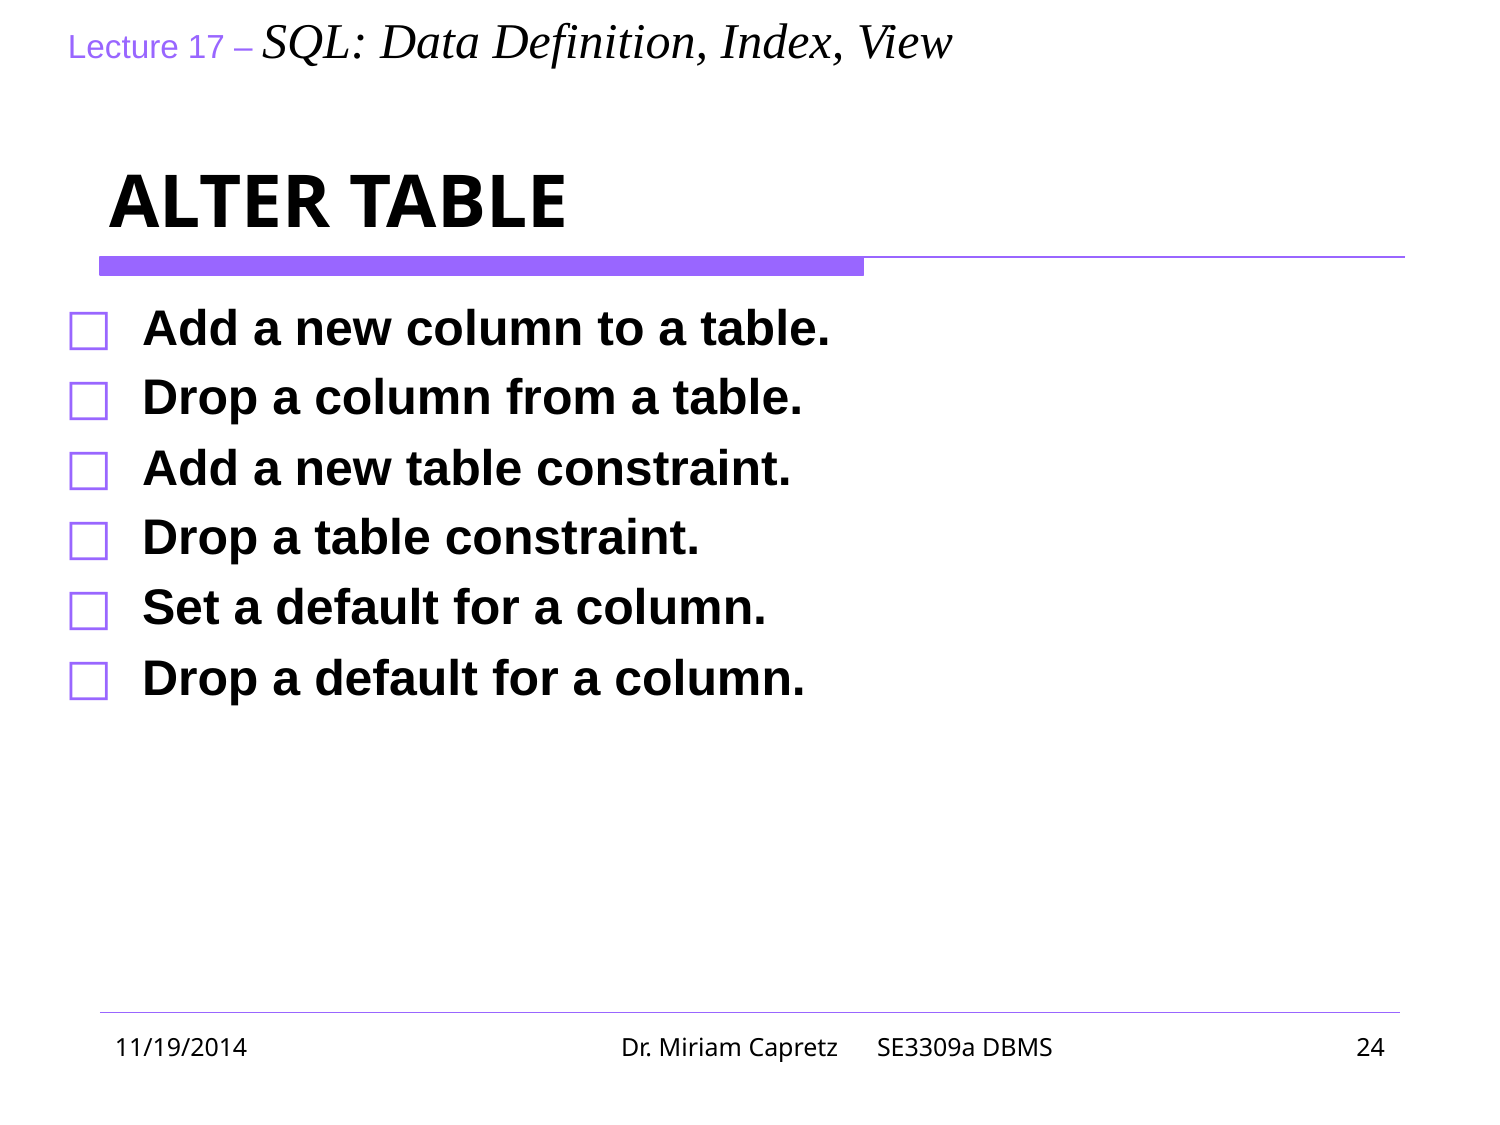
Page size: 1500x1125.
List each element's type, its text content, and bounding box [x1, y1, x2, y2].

title ALTER TABLE [94, 50, 1407, 250]
text_box 11/19/2014 [99, 1024, 425, 1103]
text_box ‹#› [1074, 1024, 1400, 1103]
list Add a new column to a table. Drop a column from a table. Add a new table constraint. Drop a table constraint. Set a default for a column. Drop a default for a column. [50, 287, 1313, 963]
text_box Dr. Miriam Capretz SE3309a DBMS [512, 1024, 1074, 1103]
